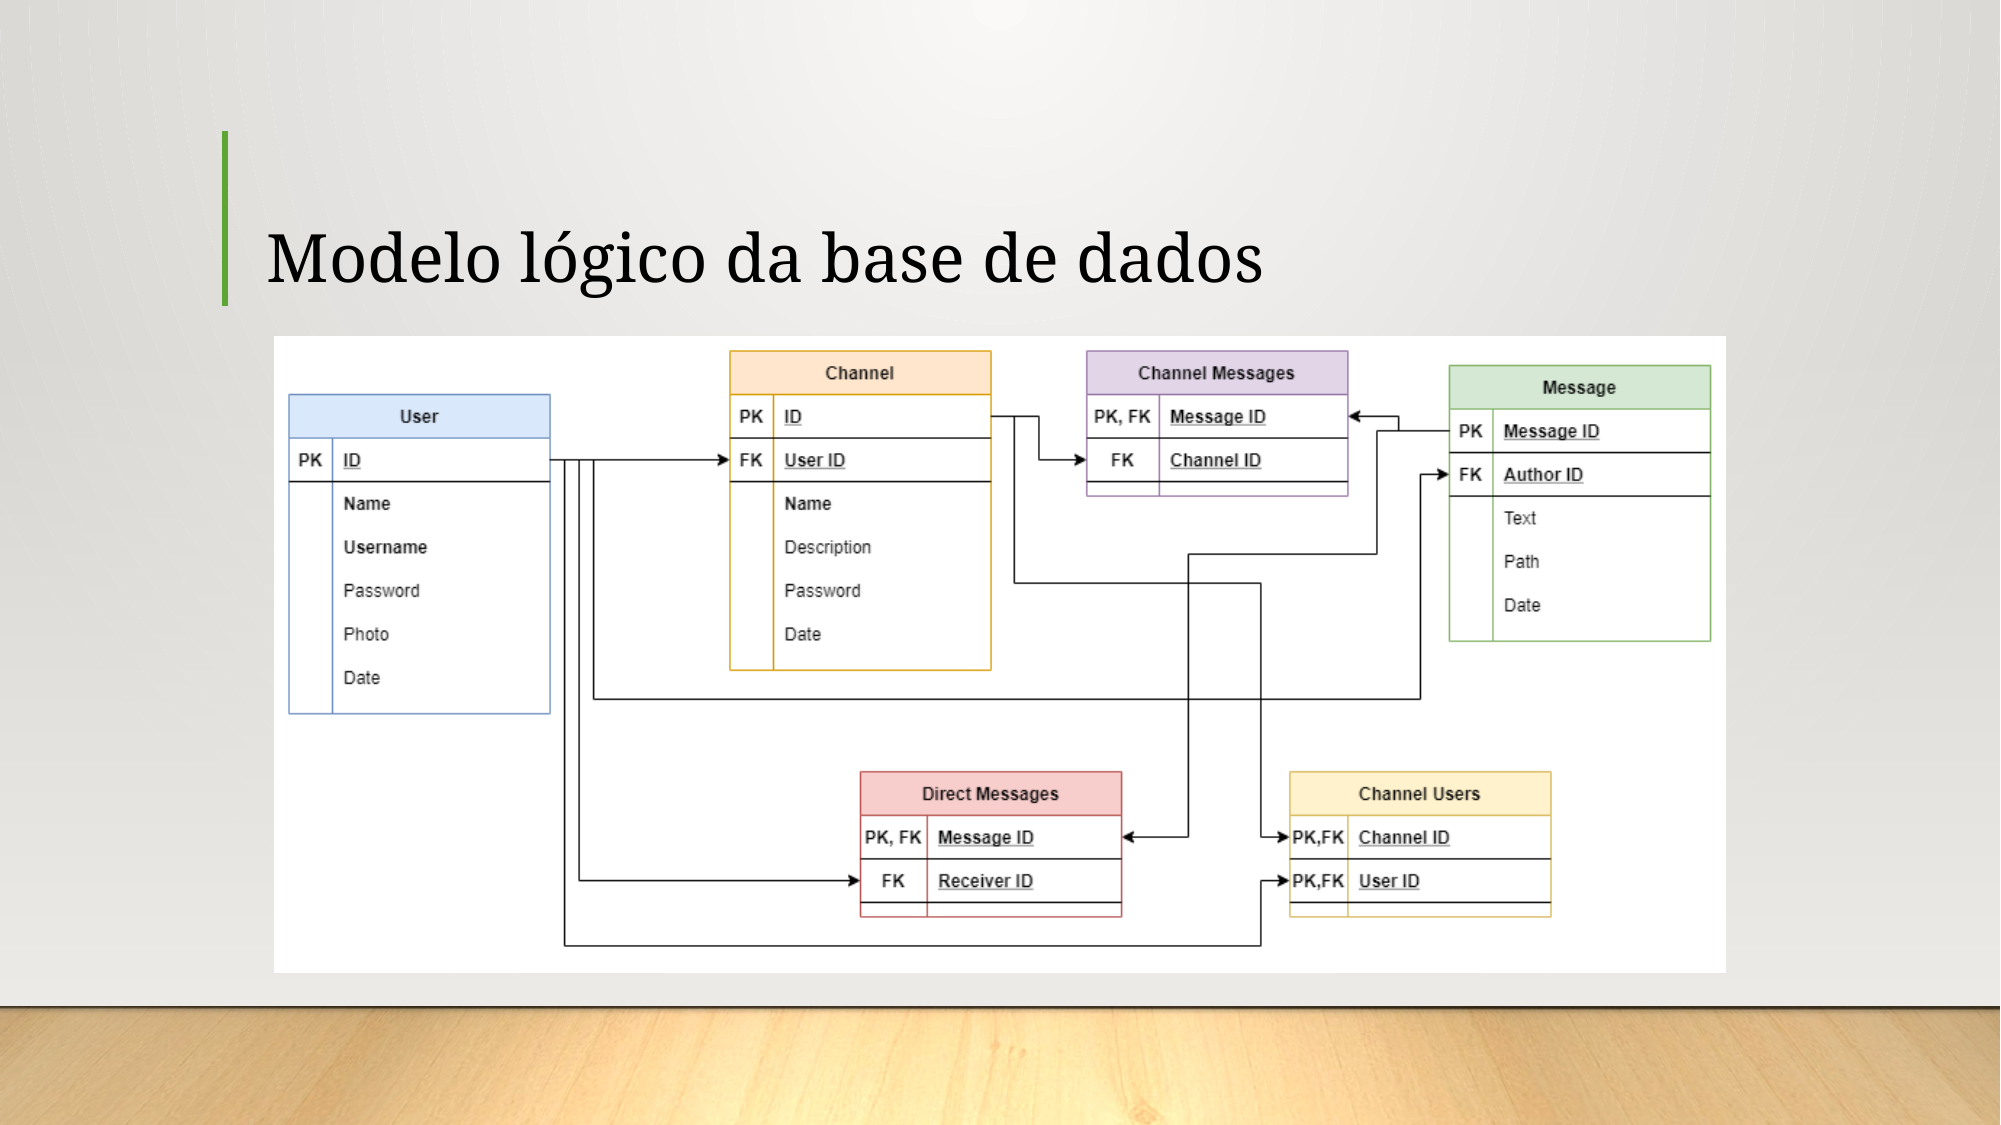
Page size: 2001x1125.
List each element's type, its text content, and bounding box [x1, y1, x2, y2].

title Modelo lógico da base de dados [251, 131, 1814, 305]
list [273, 335, 1727, 974]
picture [0, 1006, 2000, 1125]
